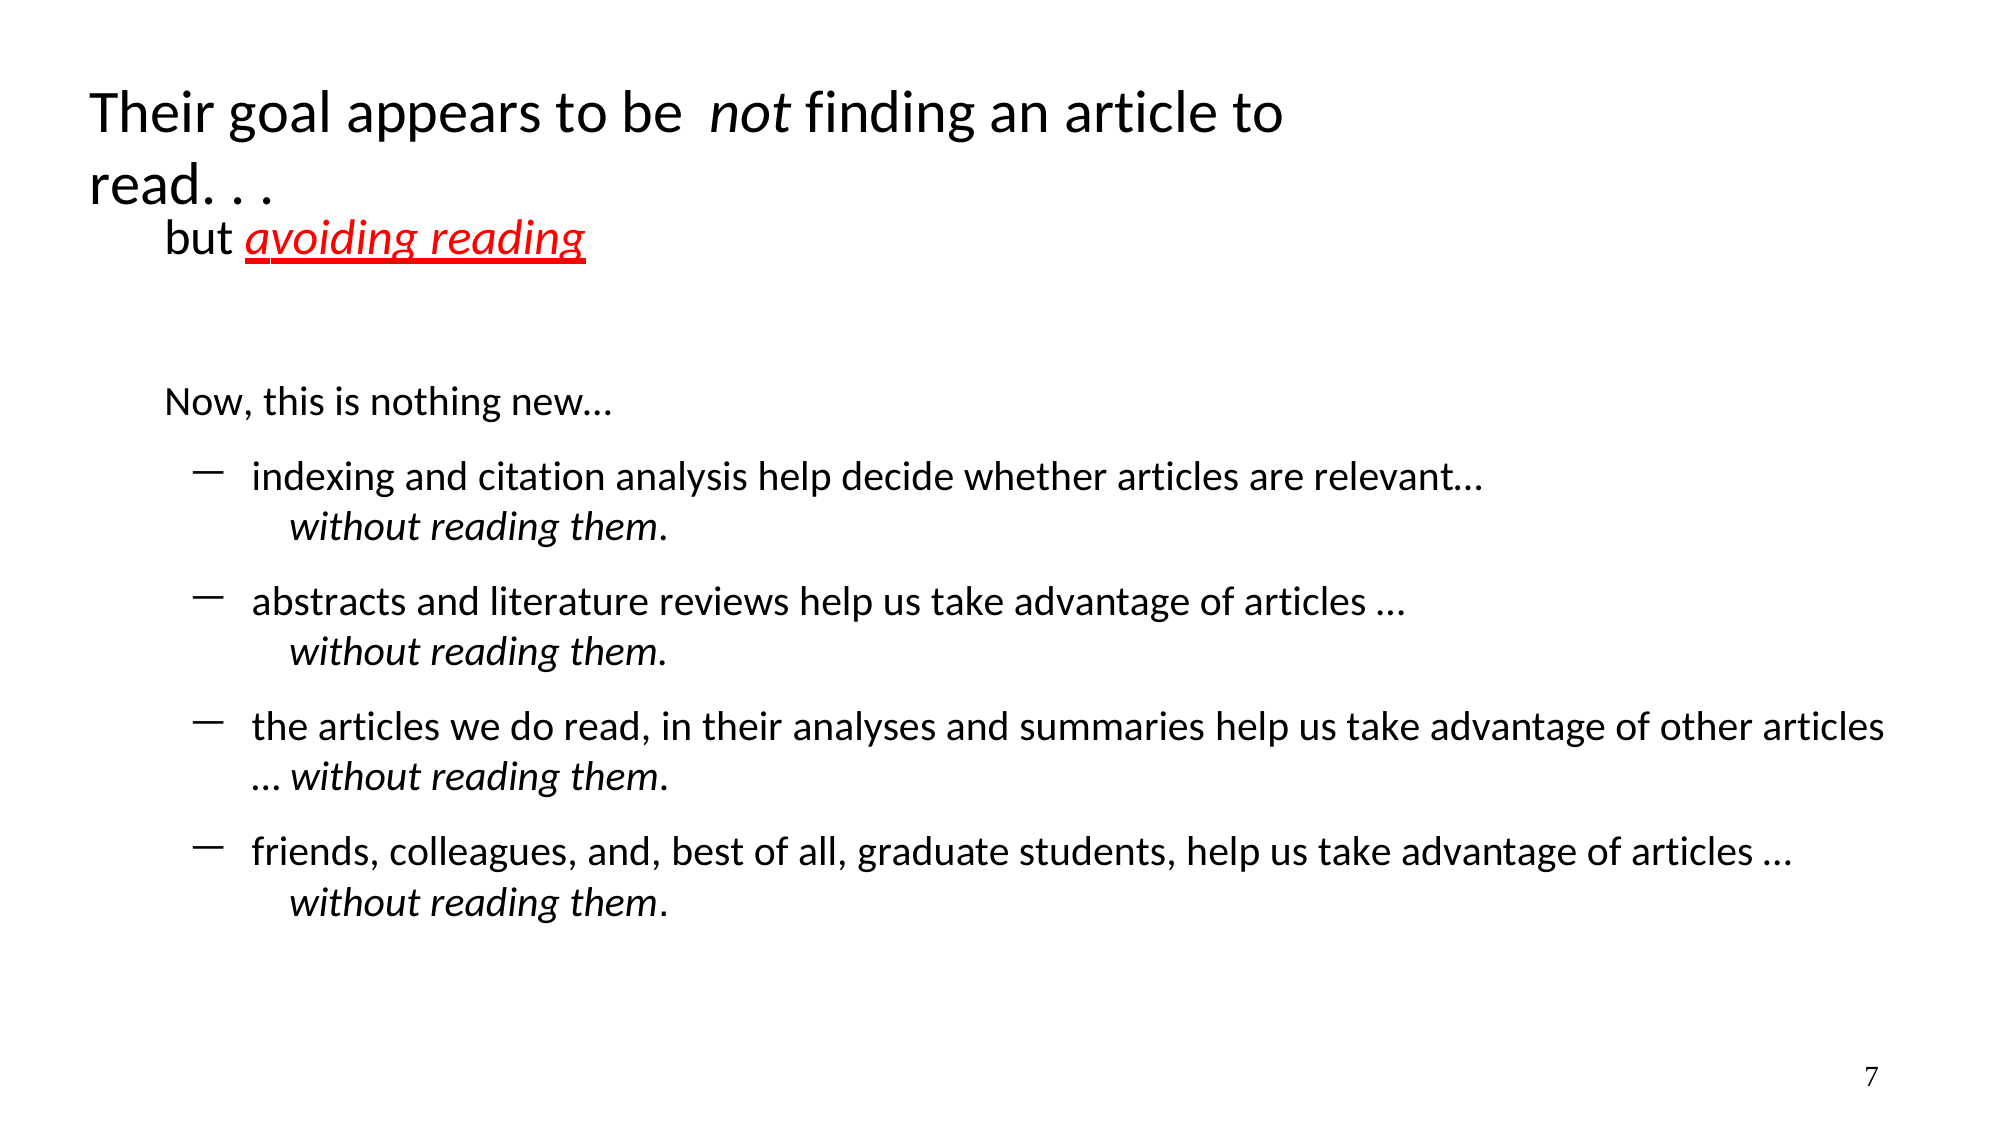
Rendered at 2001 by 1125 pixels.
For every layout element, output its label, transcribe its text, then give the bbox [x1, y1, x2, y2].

slide_number 7 [1845, 1057, 1884, 1125]
text_box Their goal appears to be not finding an article to read. . . [87, 71, 1479, 204]
list but avoiding reading Now, this is nothing new… indexing and citation analysis help decide whether articles are relevant… without reading them. abstracts and literature reviews help us take advantage of articles … without reading them. the articles we do read, in their analyses and summaries help us take advantage of other articles … without reading them. friends, colleagues, and, best of all, graduate students, help us take advantage of articles … without reading them. [87, 204, 1913, 925]
